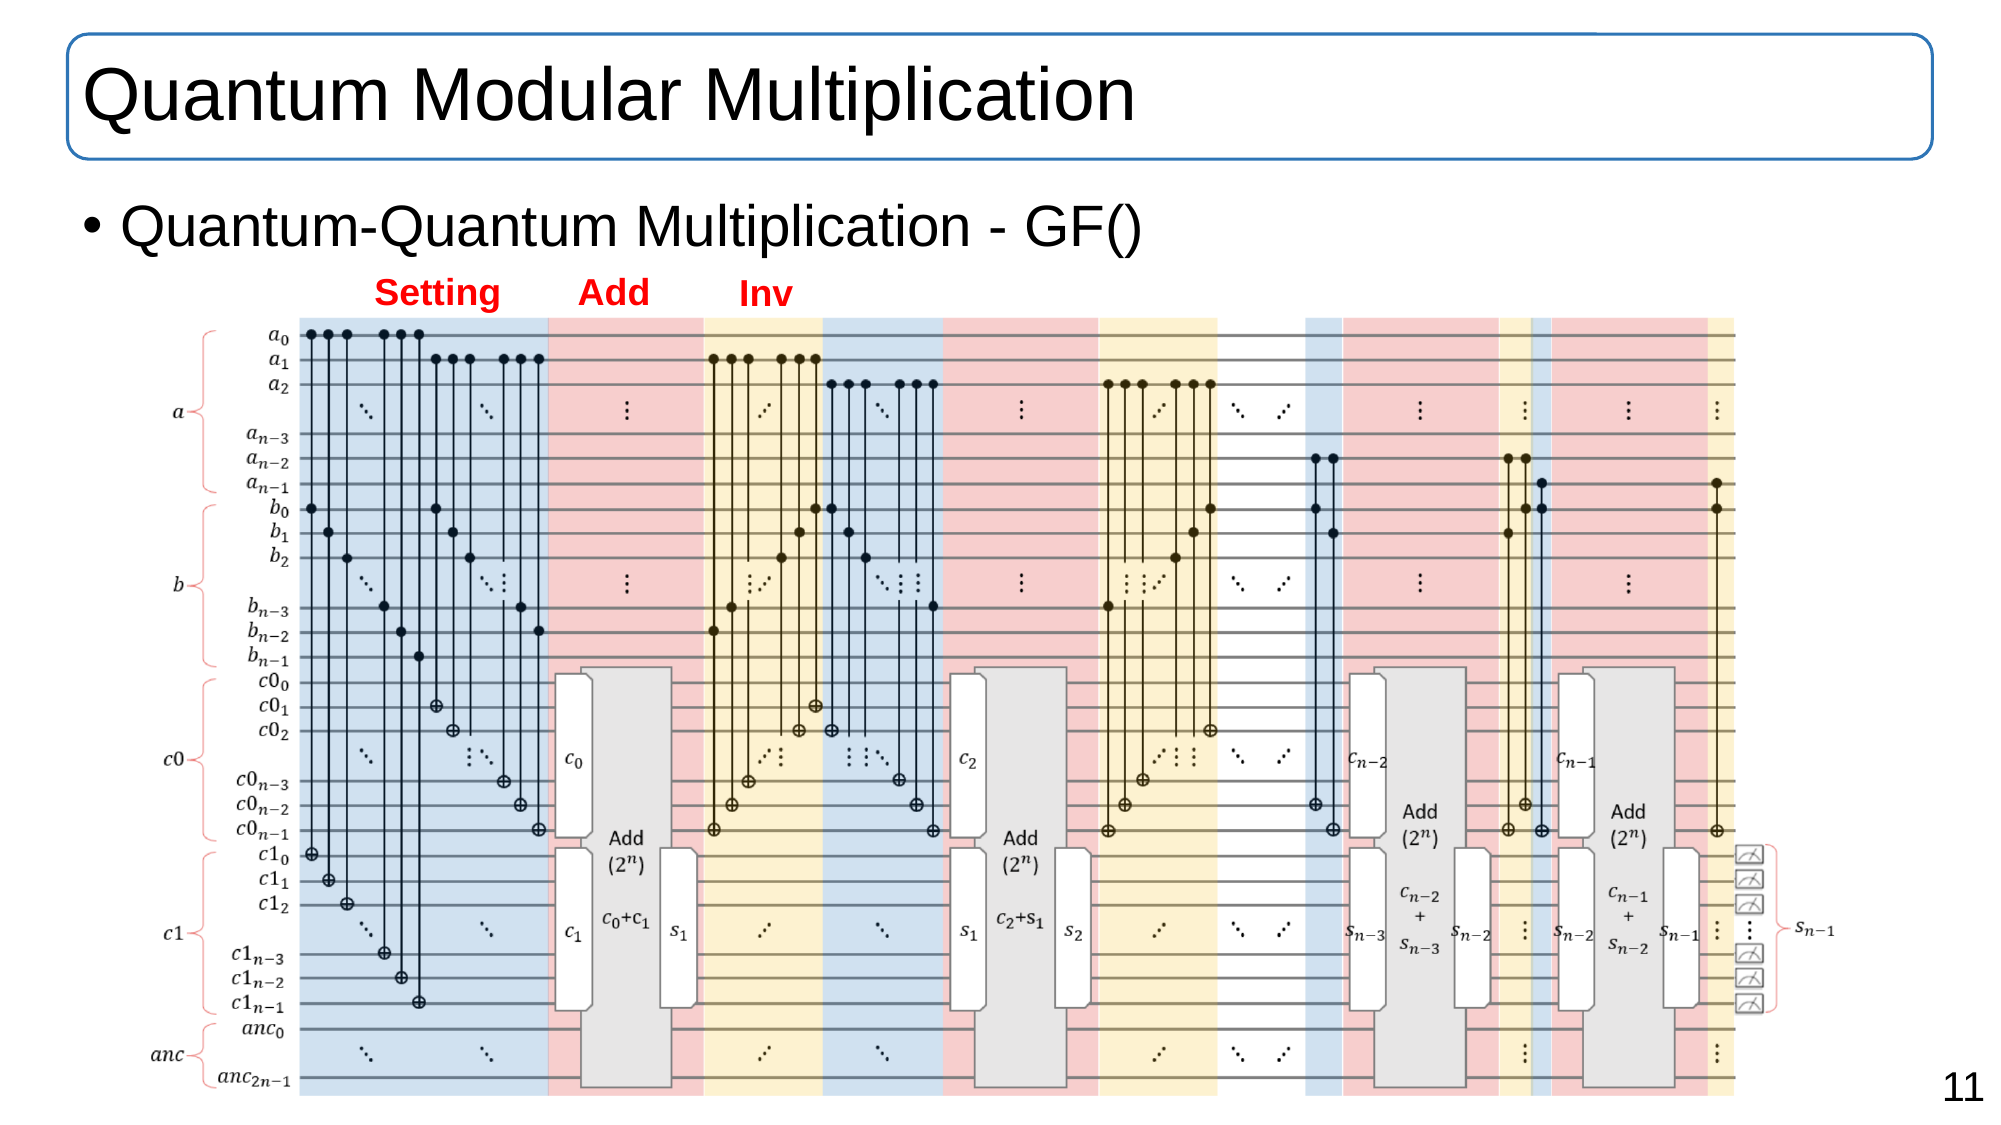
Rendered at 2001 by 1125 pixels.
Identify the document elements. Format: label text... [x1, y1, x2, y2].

title Quantum Modular Multiplication [67, 34, 1933, 160]
text_box Inv [724, 261, 809, 294]
text_box Add [562, 260, 666, 294]
picture [140, 294, 1859, 1107]
text_box Setting [359, 260, 517, 294]
